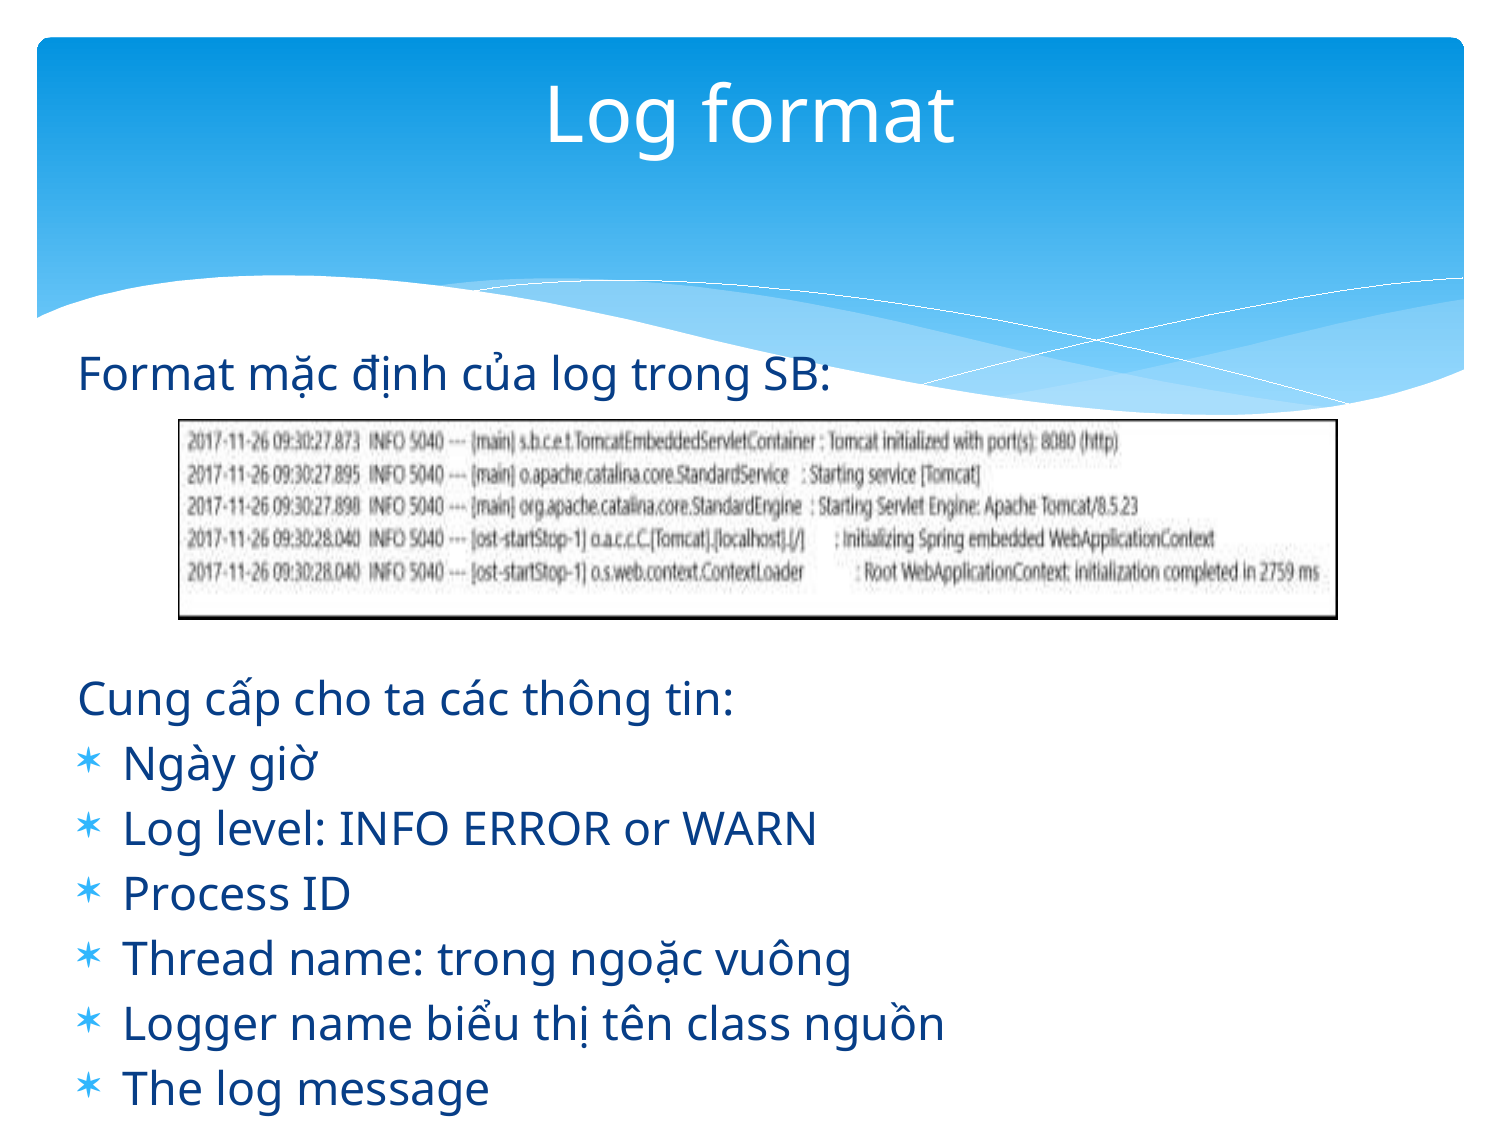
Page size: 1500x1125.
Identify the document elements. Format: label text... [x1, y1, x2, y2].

list Format mặc định của log trong SB: Cung cấp cho ta các thông tin: Ngày giờ Log level: INFO ERROR or WARN Process ID Thread name: trong ngoặc vuông Logger name biểu thị tên class nguồn The log message [62, 336, 1425, 1124]
picture [178, 419, 1338, 620]
title Log format [75, 55, 1425, 261]
